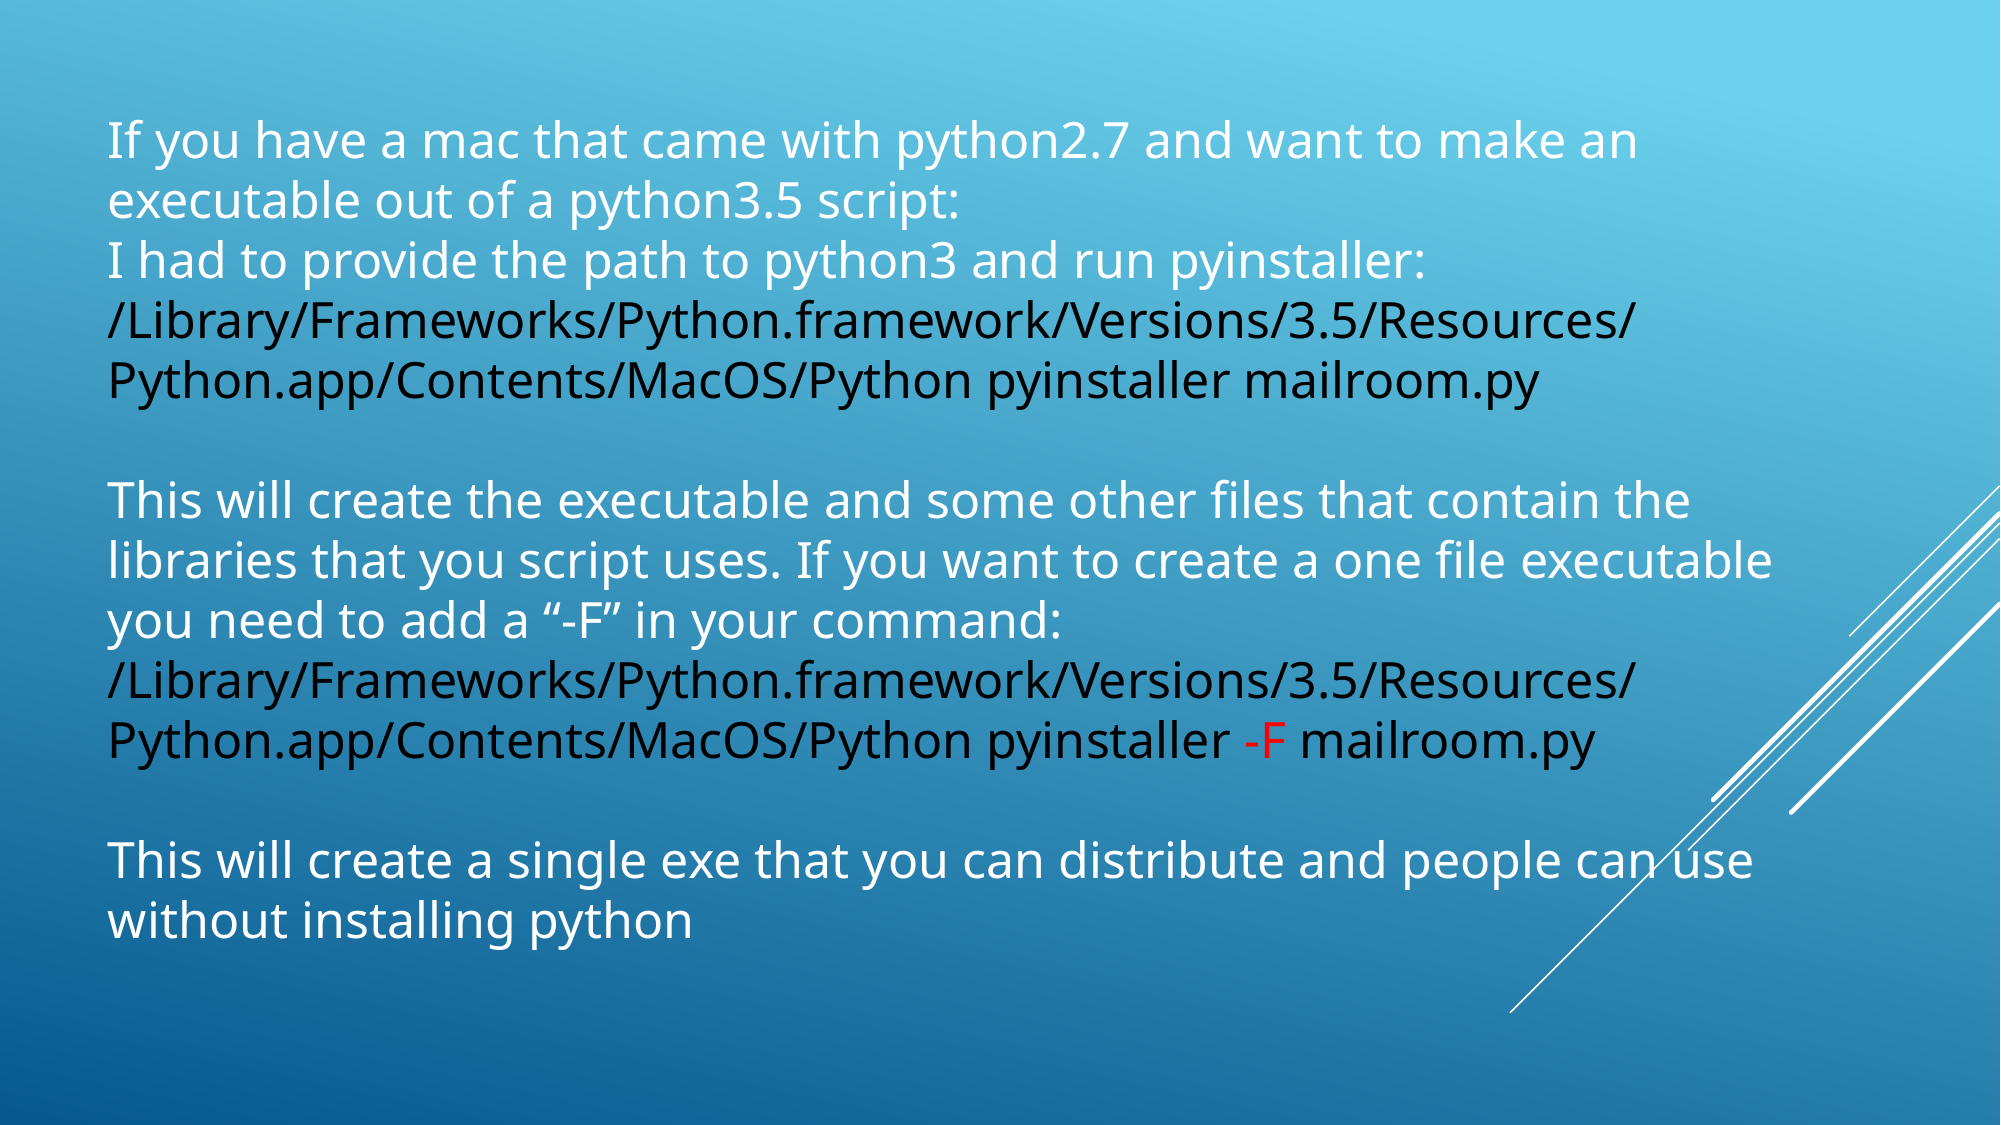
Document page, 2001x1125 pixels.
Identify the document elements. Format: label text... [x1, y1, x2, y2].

text_box If you have a mac that came with python2.7 and want to make an executable out of a python3.5 script: I had to provide the path to python3 and run pyinstaller: /Library/Frameworks/Python.framework/Versions/3.5/Resources/Python.app/Contents/MacOS/Python pyinstaller mailroom.py This will create the executable and some other files that contain the libraries that you script uses. If you want to create a one file executable you need to add a “-F” in your command: /Library/Frameworks/Python.framework/Versions/3.5/Resources/Python.app/Contents/MacOS/Python pyinstaller -F mailroom.py This will create a single exe that you can distribute and people can use without installing python [93, 100, 1795, 1016]
